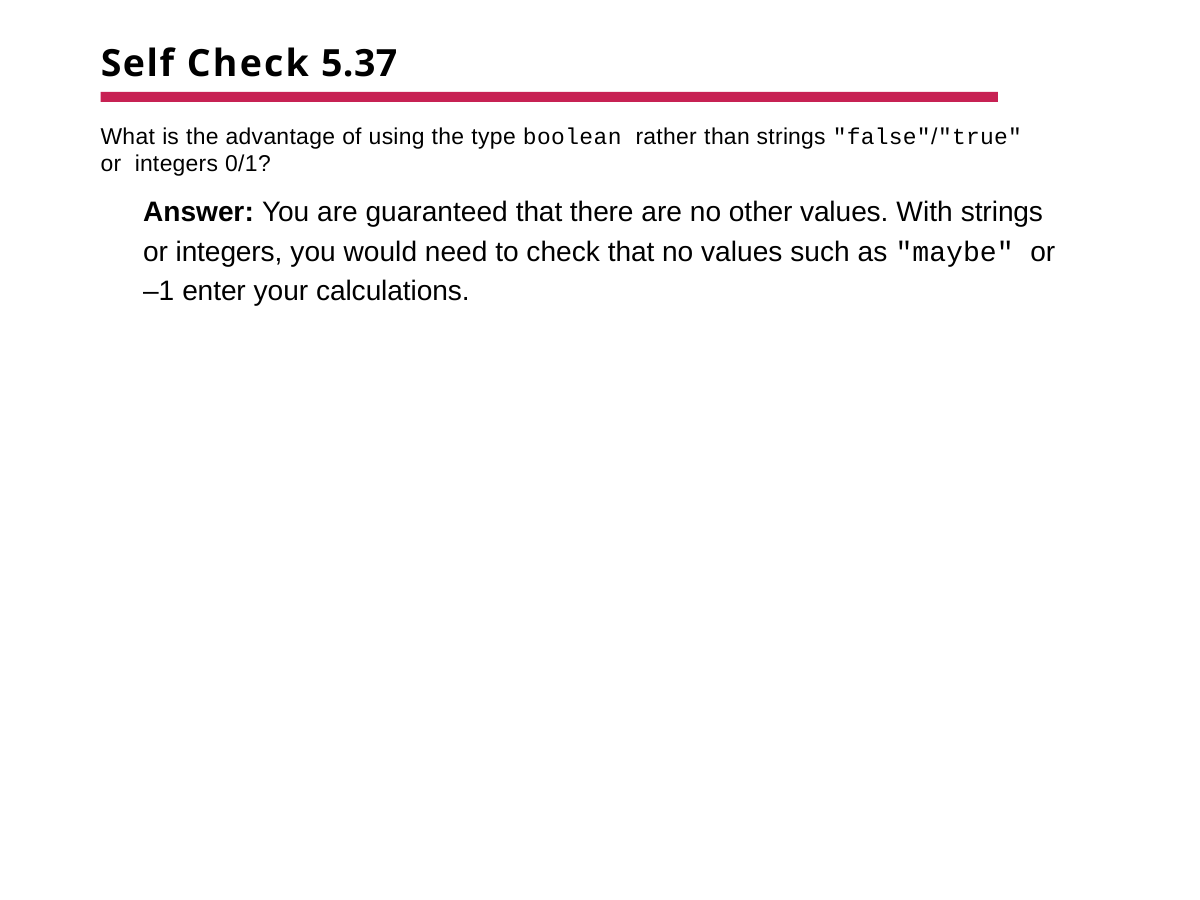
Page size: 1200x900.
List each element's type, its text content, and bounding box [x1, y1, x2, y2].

text_box What is the advantage of using the type boolean rather than strings "false"/"true" or integers 0/1? Answer: You are guaranteed that there are no other values. With strings or integers, you would need to check that no values such as "maybe" or –1 enter your calculations. [98, 121, 1058, 307]
title Self Check 5.37 [98, 39, 1102, 190]
